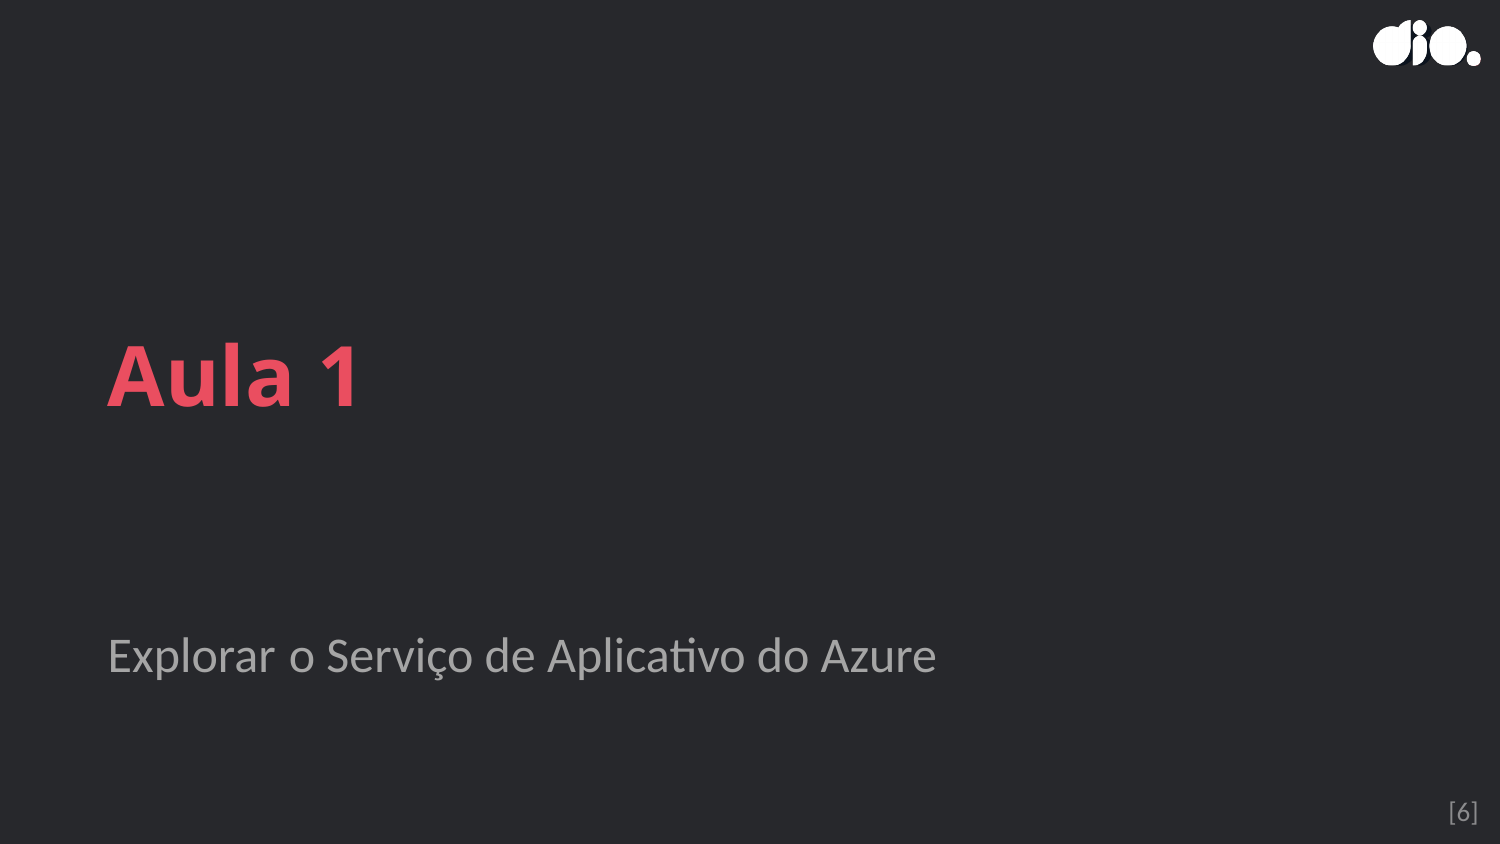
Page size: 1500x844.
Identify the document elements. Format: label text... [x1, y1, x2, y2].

text_box Aula 1 [92, 292, 1309, 558]
slide_number [6] [1403, 779, 1494, 844]
text_box Explorar o Serviço de Aplicativo do Azure [92, 619, 1309, 685]
picture [1373, 20, 1481, 66]
